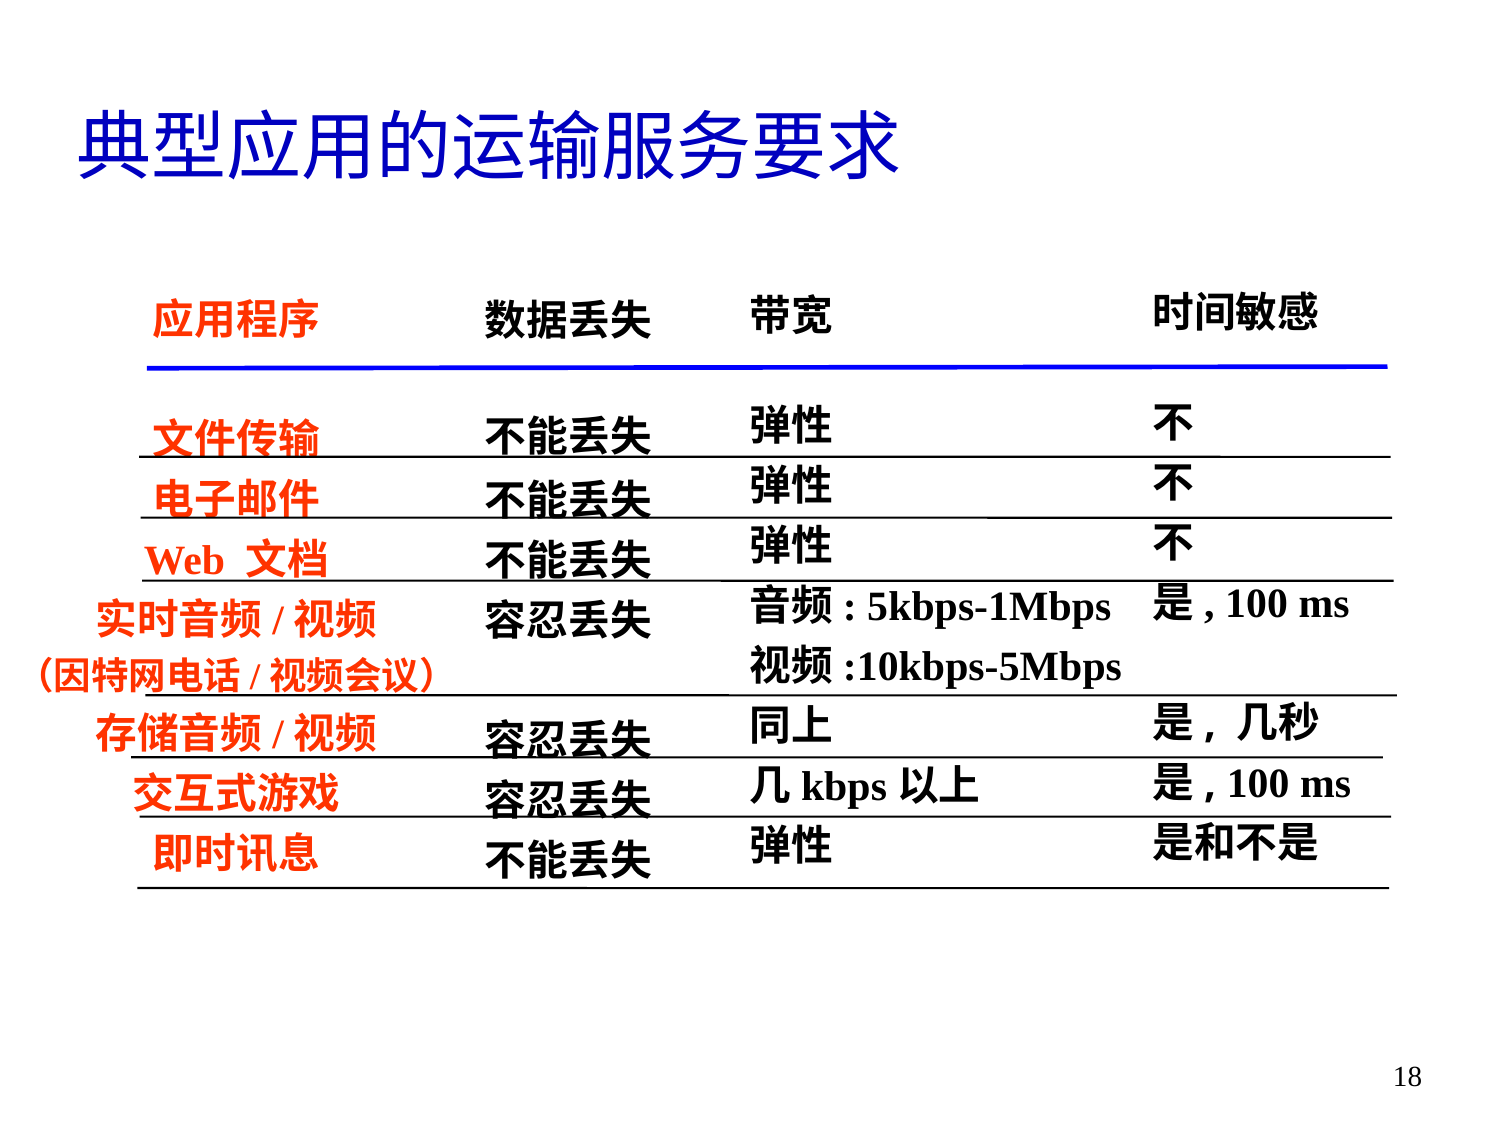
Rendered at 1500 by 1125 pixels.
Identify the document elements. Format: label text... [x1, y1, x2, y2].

text_box 数据丢失 不能丢失 不能丢失 不能丢失 容忍丢失 容忍丢失 容忍丢失 不能丢失 [469, 457, 680, 517]
title 典型应用的运输服务要求 [60, 49, 1407, 238]
text_box 数据丢失 不能丢失 不能丢失 不能丢失 容忍丢失 容忍丢失 容忍丢失 不能丢失 [469, 368, 680, 456]
text_box 应用程序 文件传输 电子邮件 Web 文档 实时音频/视频 （因特网电话/视频会议） 存储音频/视频 交互式游戏 即时讯息 [1, 275, 472, 885]
text_box 带宽 弹性 弹性 弹性 音频: 5kbps-1Mbps 视频:10kbps-5Mbps 同上 几kbps以上 弹性 [734, 817, 1158, 877]
text_box 数据丢失 不能丢失 不能丢失 不能丢失 容忍丢失 容忍丢失 容忍丢失 不能丢失 [469, 518, 680, 580]
text_box 带宽 弹性 弹性 弹性 音频: 5kbps-1Mbps 视频:10kbps-5Mbps 同上 几kbps以上 弹性 [734, 581, 1137, 695]
text_box 数据丢失 不能丢失 不能丢失 不能丢失 容忍丢失 容忍丢失 容忍丢失 不能丢失 [469, 817, 680, 888]
text_box 数据丢失 不能丢失 不能丢失 不能丢失 容忍丢失 容忍丢失 容忍丢失 不能丢失 [469, 696, 680, 757]
text_box 带宽 弹性 弹性 弹性 音频: 5kbps-1Mbps 视频:10kbps-5Mbps 同上 几kbps以上 弹性 [734, 457, 1137, 517]
slide_number 18 [1362, 1050, 1438, 1125]
text_box 带宽 弹性 弹性 弹性 音频: 5kbps-1Mbps 视频:10kbps-5Mbps 同上 几kbps以上 弹性 [734, 518, 1137, 580]
text_box 带宽 弹性 弹性 弹性 音频: 5kbps-1Mbps 视频:10kbps-5Mbps 同上 几kbps以上 弹性 [734, 281, 1137, 456]
text_box 数据丢失 不能丢失 不能丢失 不能丢失 容忍丢失 容忍丢失 容忍丢失 不能丢失 [469, 276, 680, 367]
text_box 数据丢失 不能丢失 不能丢失 不能丢失 容忍丢失 容忍丢失 容忍丢失 不能丢失 [469, 758, 680, 816]
text_box 带宽 弹性 弹性 弹性 音频: 5kbps-1Mbps 视频:10kbps-5Mbps 同上 几kbps以上 弹性 [734, 696, 1137, 757]
text_box 数据丢失 不能丢失 不能丢失 不能丢失 容忍丢失 容忍丢失 容忍丢失 不能丢失 [469, 581, 680, 695]
text_box 带宽 弹性 弹性 弹性 音频: 5kbps-1Mbps 视频:10kbps-5Mbps 同上 几kbps以上 弹性 [734, 758, 1137, 816]
text_box 时间敏感 不 不 不 是, 100 ms 是, 几秒 是, 100 ms 是和不是 [1137, 278, 1407, 874]
